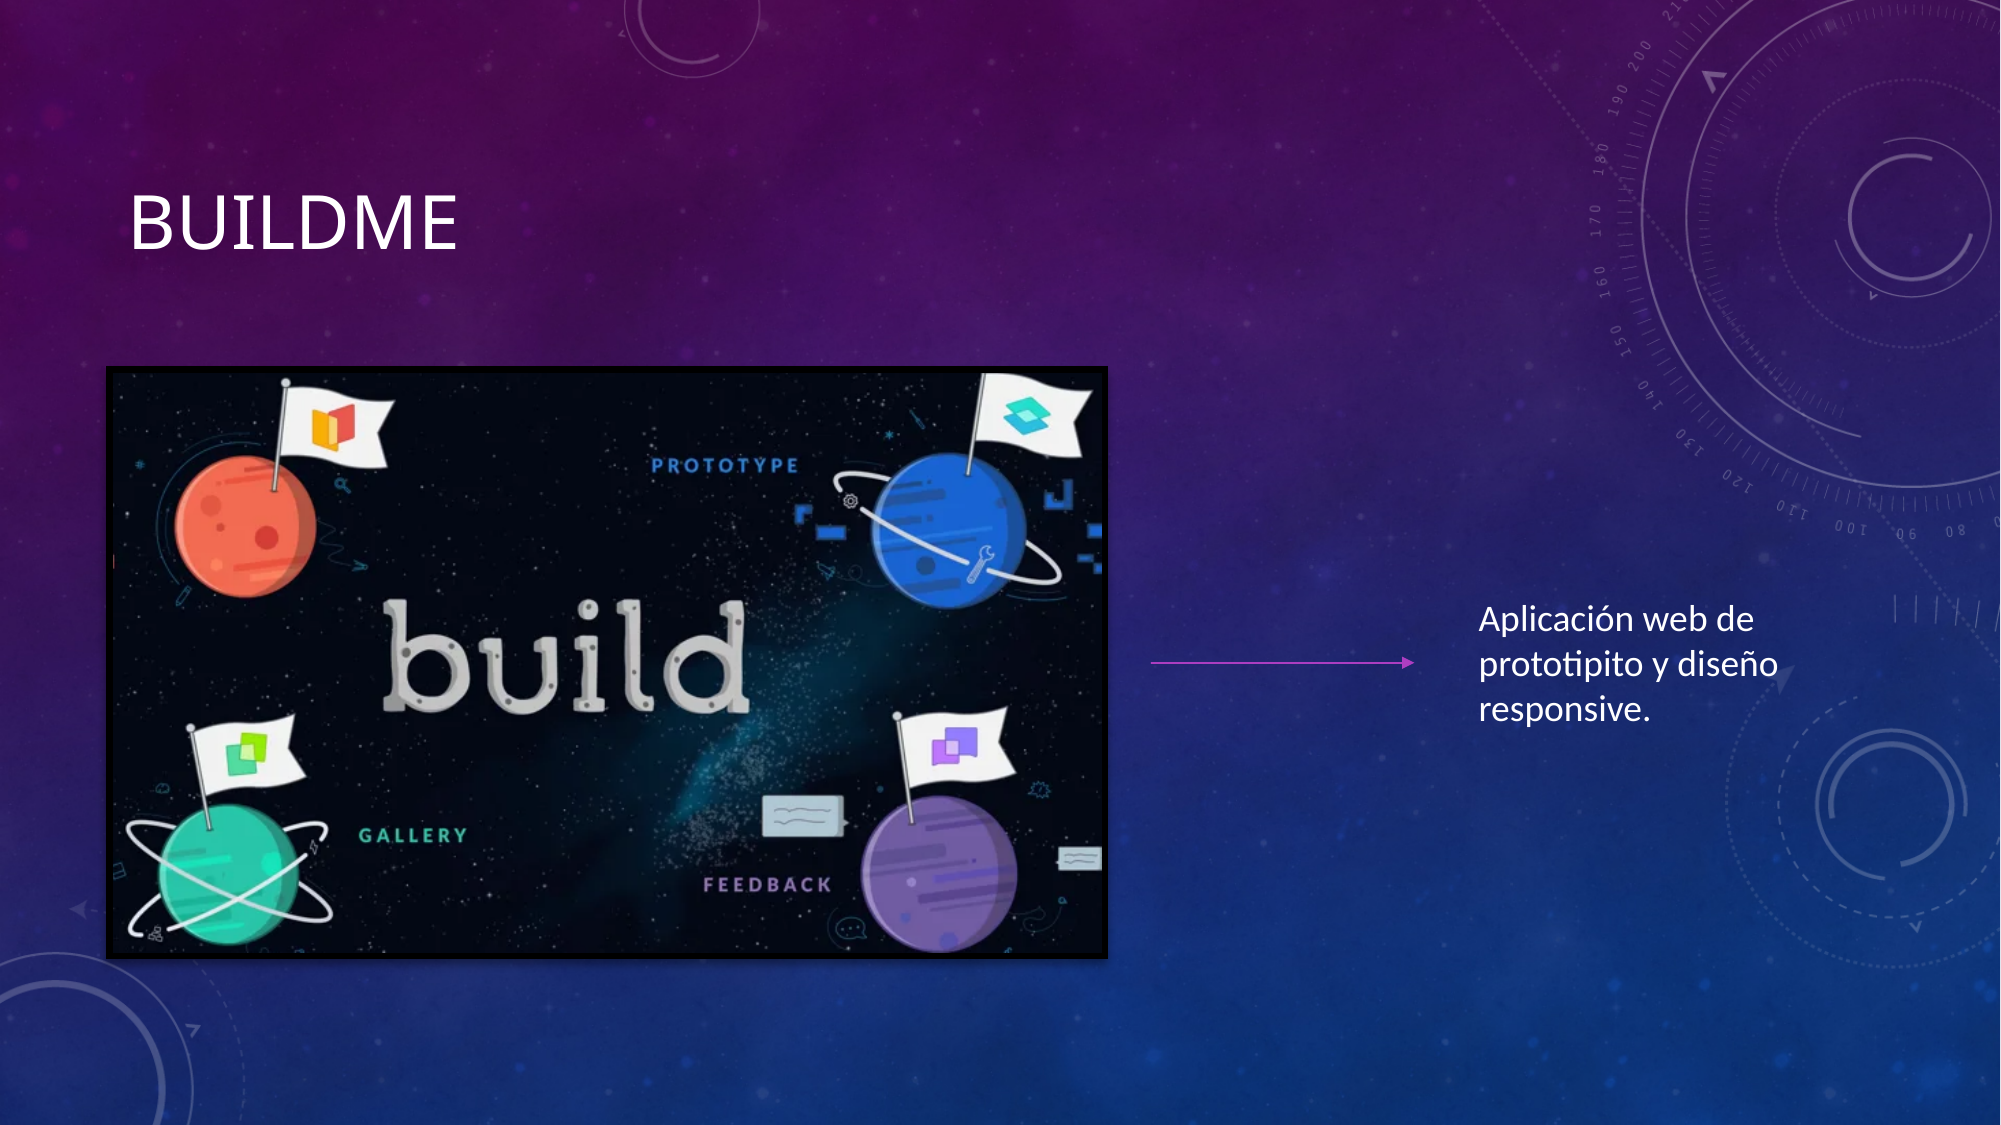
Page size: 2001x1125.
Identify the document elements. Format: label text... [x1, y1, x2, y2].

title BUILDME [112, 99, 1775, 339]
picture [0, 0, 2001, 1125]
text_box Aplicación web de prototipito y diseño responsive. [1463, 586, 1898, 737]
